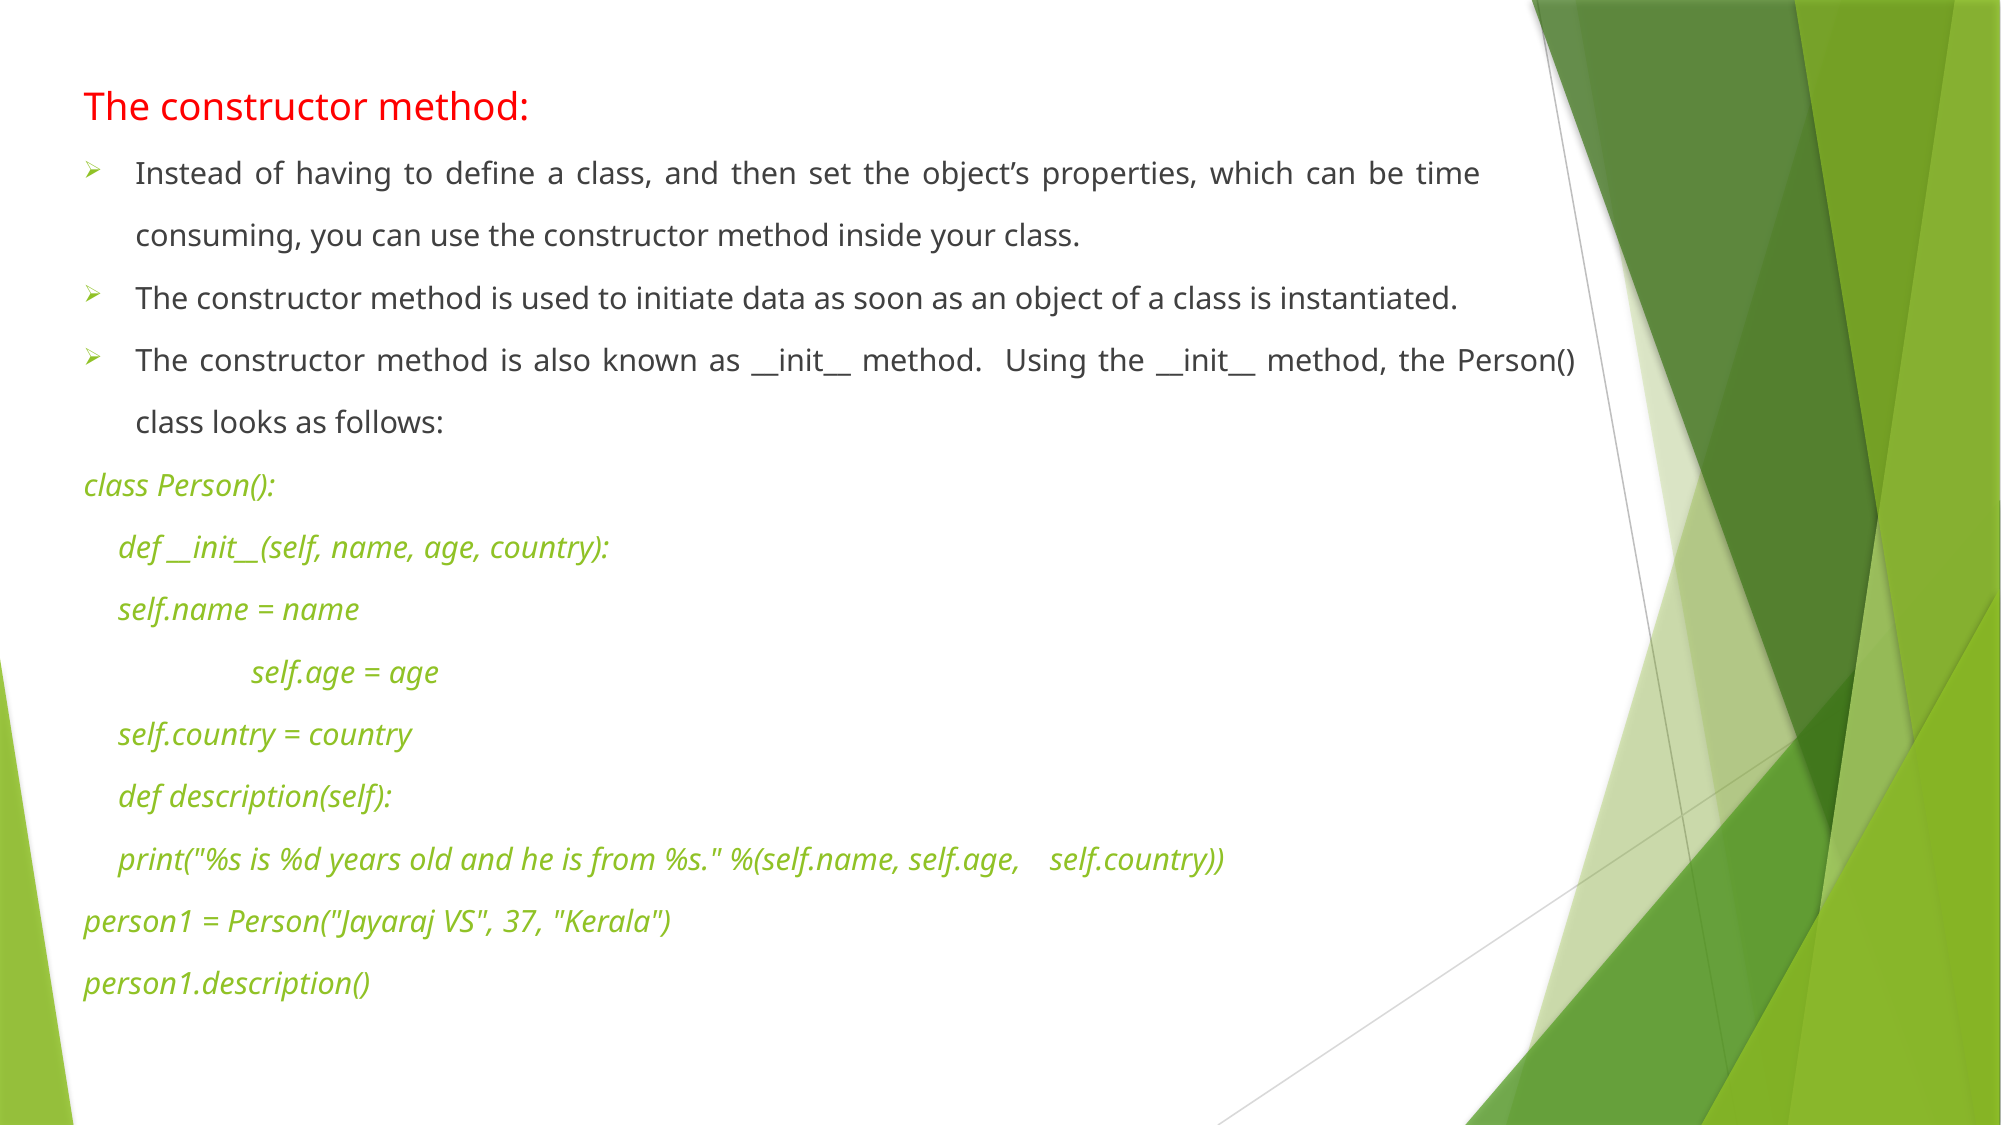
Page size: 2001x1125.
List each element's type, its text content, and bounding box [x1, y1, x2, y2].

list The constructor method: Instead of having to define a class, and then set the object’s properties, which can be time consuming, you can use the constructor method inside your class. The constructor method is used to initiate data as soon as an object of a class is instantiated. The constructor method is also known as __init__ method. Using the __init__ method, the Person() class looks as follows: class Person(): def __init__(self, name, age, country): self.name = name self.age = age self.country = country def description(self): print("%s is %d years old and he is from %s." %(self.name, self.age, self.country)) person1 = Person("Jayaraj VS", 37, "Kerala") person1.description() [68, 42, 1590, 1019]
